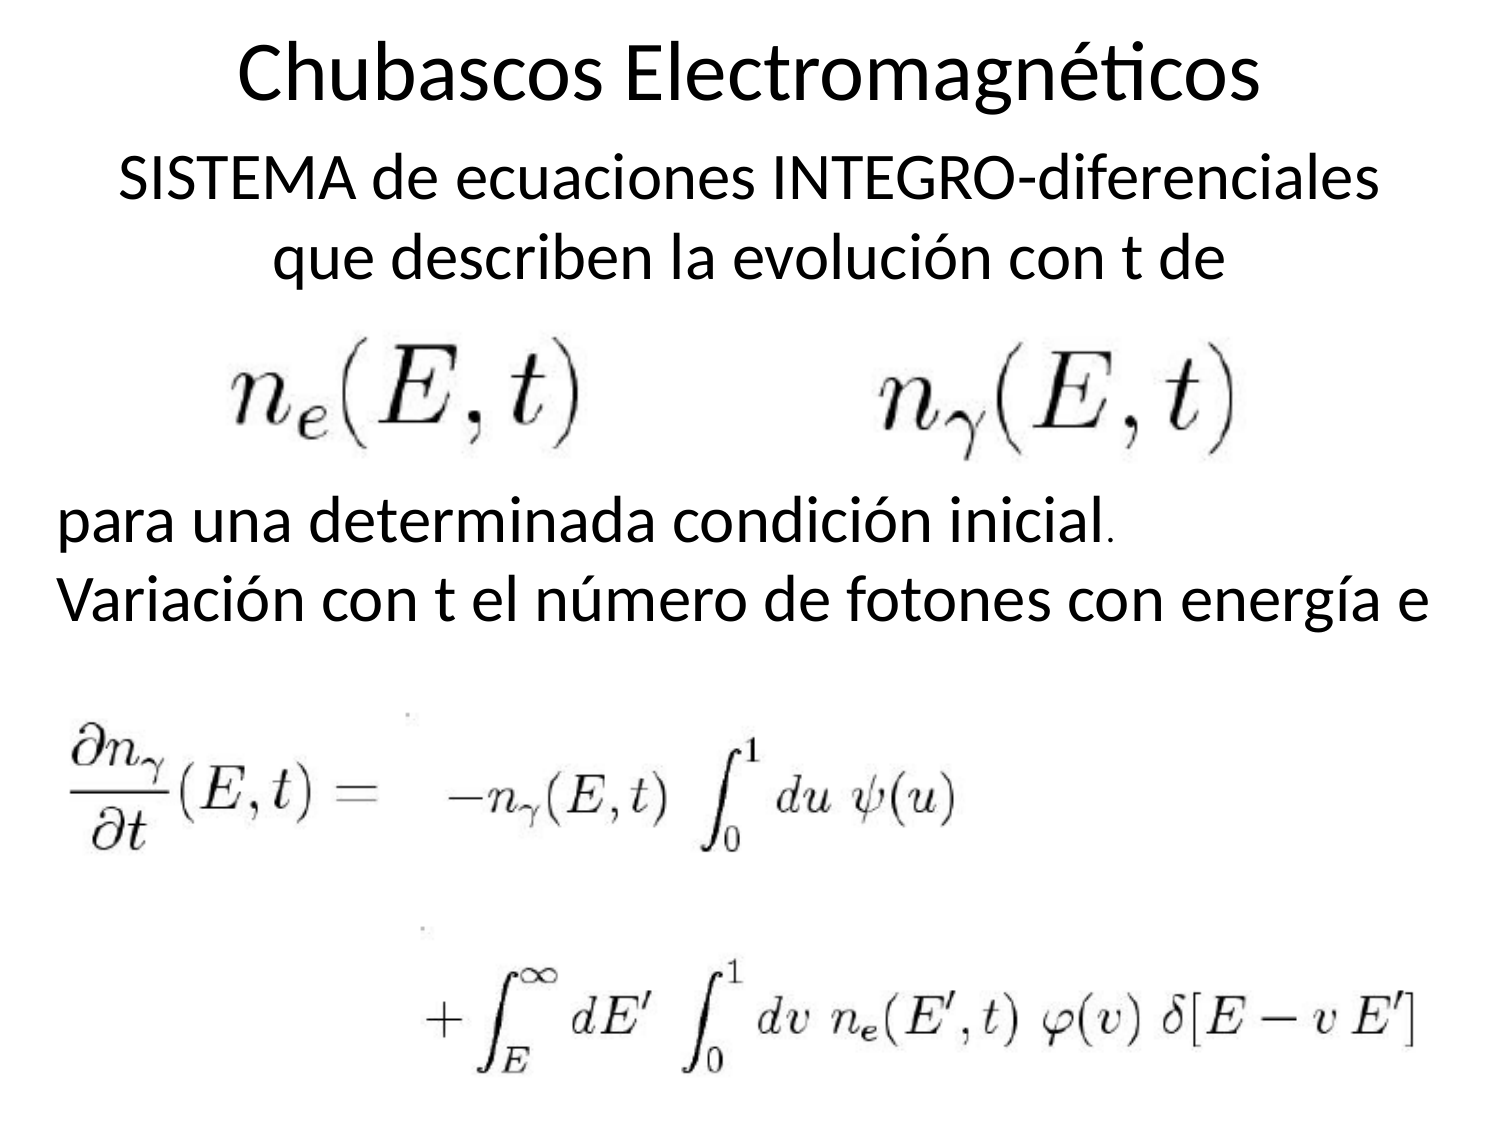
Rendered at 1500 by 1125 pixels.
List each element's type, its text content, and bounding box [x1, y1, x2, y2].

picture [48, 703, 1448, 1095]
text_box para una determinada condición inicial. Variación con t el número de fotones con energía e [41, 467, 1471, 643]
title Chubascos Electromagnéticos [112, 7, 1388, 125]
picture [206, 326, 1261, 486]
subtitle SISTEMA de ecuaciones INTEGRO-diferenciales que describen la evolución con t de [53, 125, 1447, 338]
